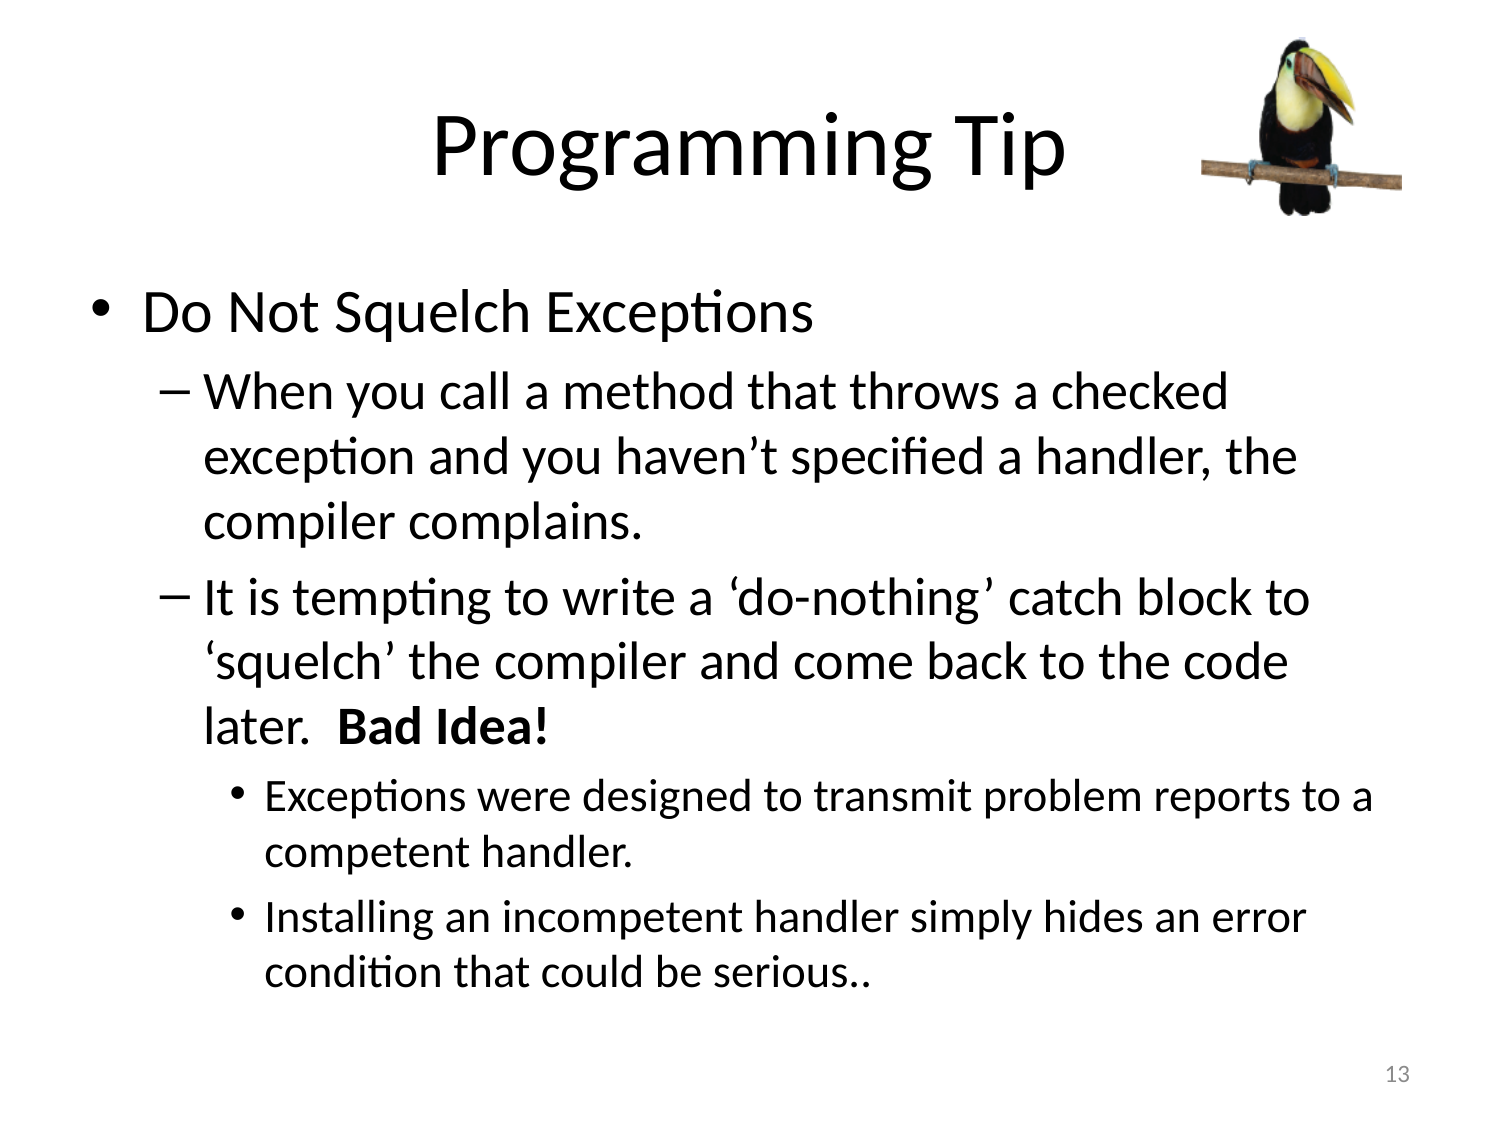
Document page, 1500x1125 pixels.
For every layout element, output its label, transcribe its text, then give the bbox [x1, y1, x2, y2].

title Programming Tip [75, 45, 1425, 233]
slide_number 13 [1074, 1042, 1425, 1103]
list Do Not Squelch Exceptions When you call a method that throws a checked exception and you haven’t specified a handler, the compiler complains. It is tempting to write a ‘do-nothing’ catch block to ‘squelch’ the compiler and come back to the code later. Bad Idea! Exceptions were designed to transmit problem reports to a competent handler. Installing an incompetent handler simply hides an error condition that could be serious.. [75, 262, 1425, 1005]
picture [1199, 37, 1402, 216]
